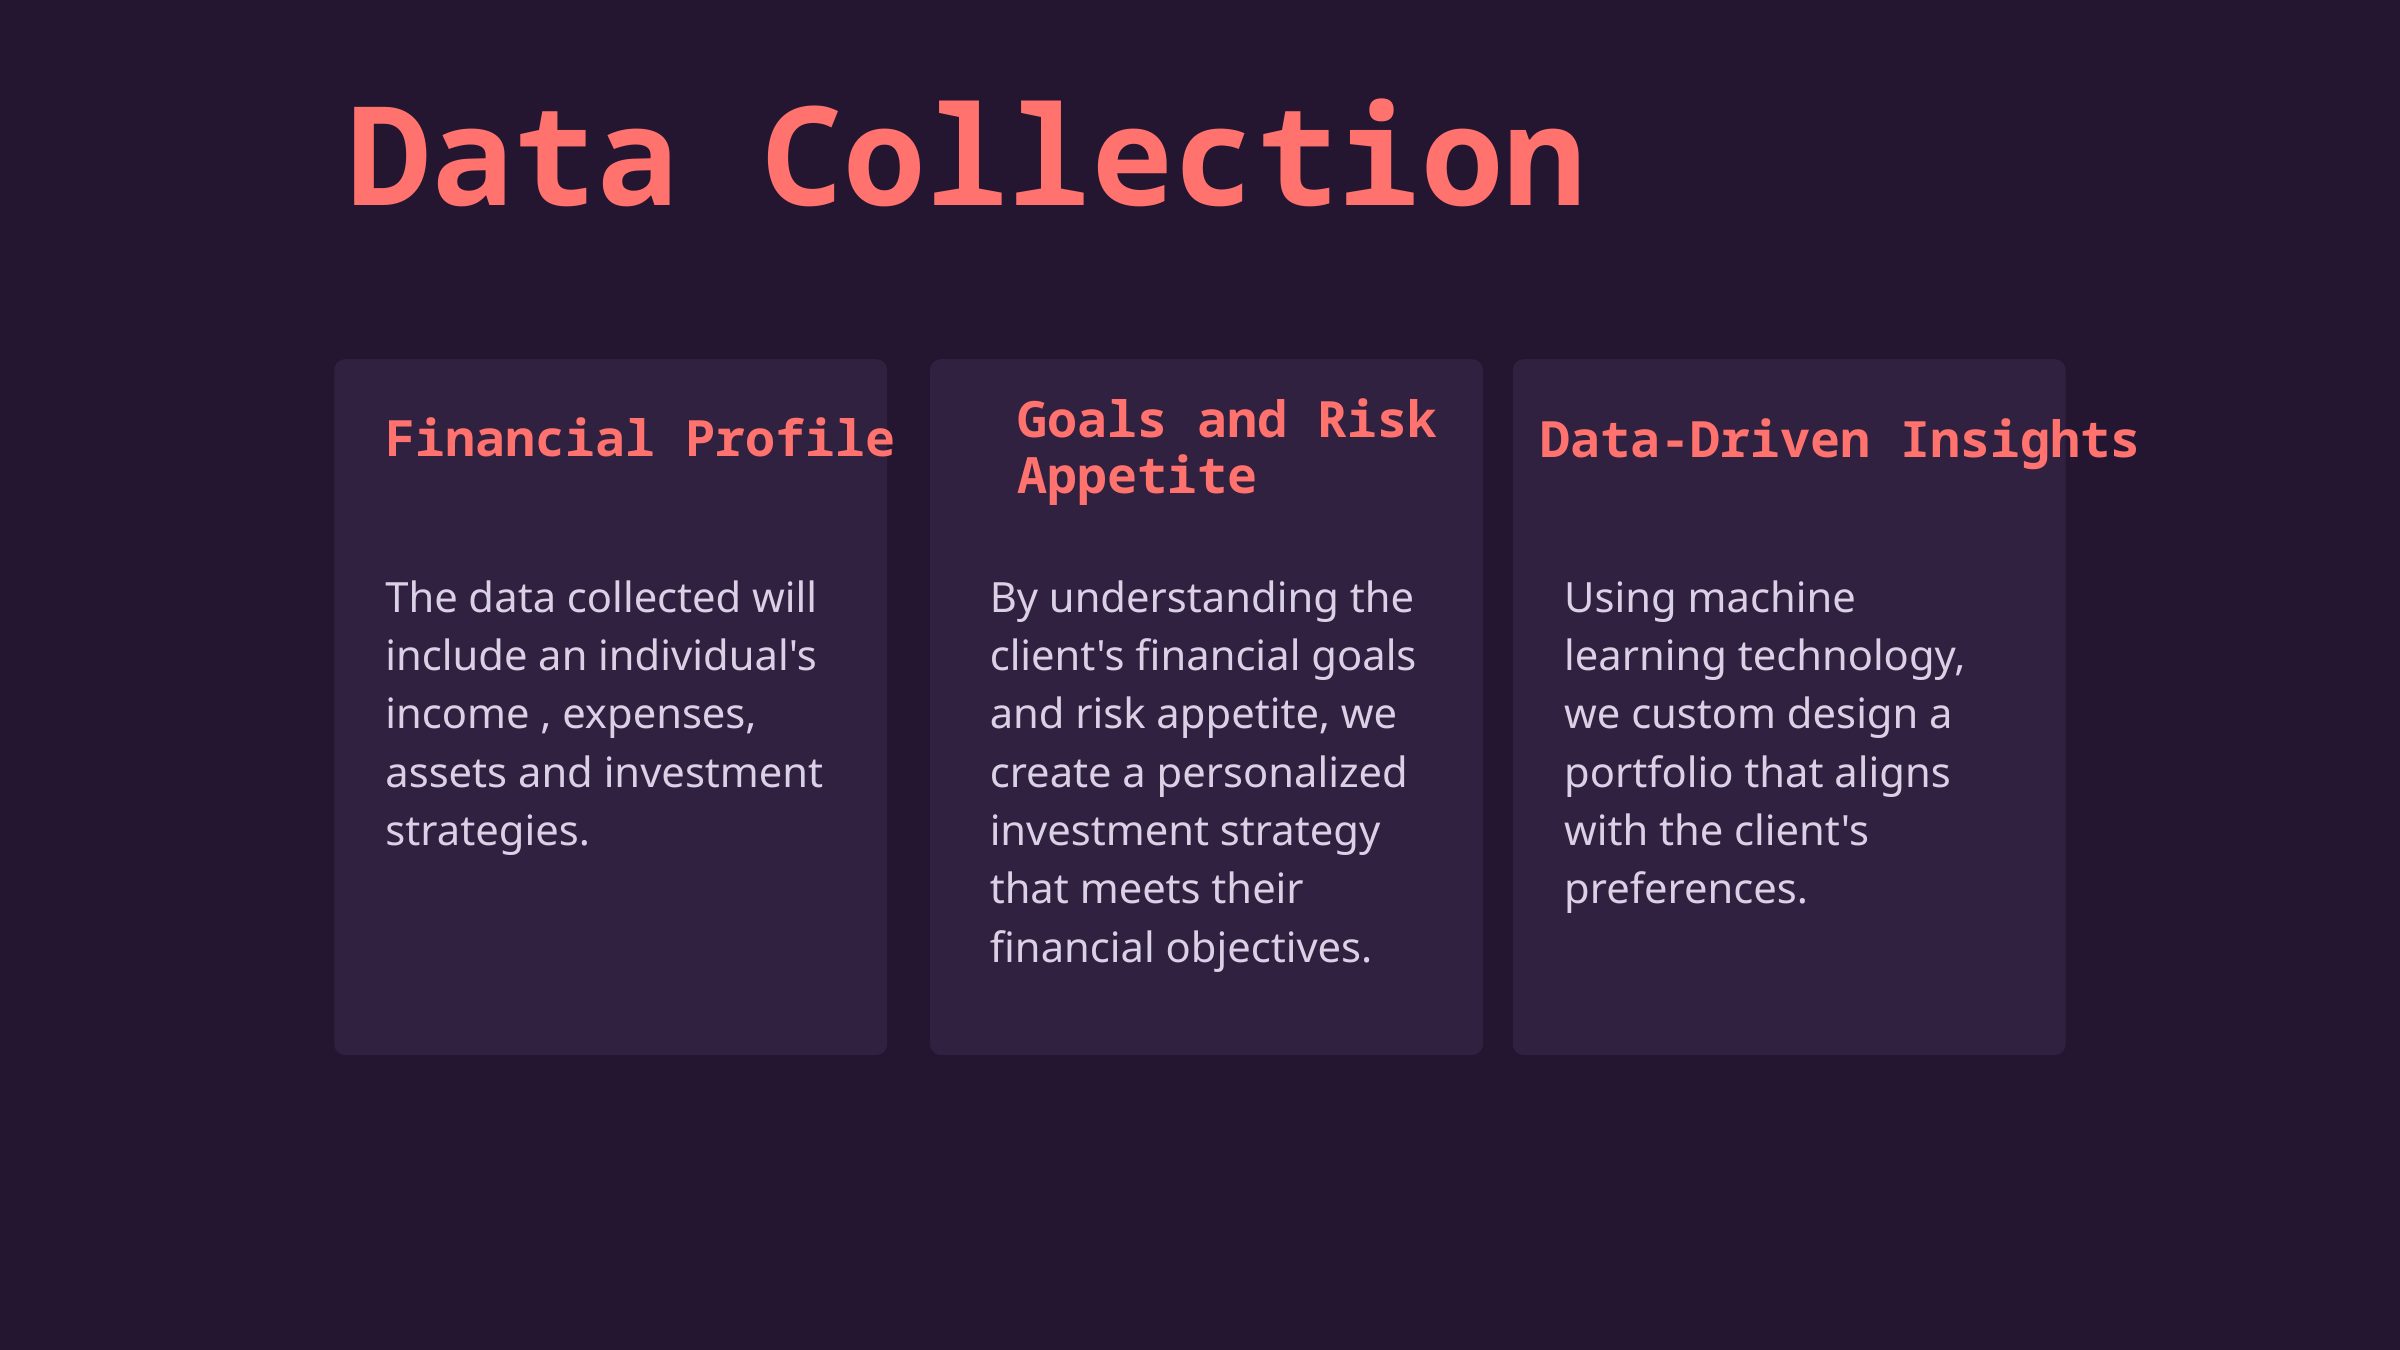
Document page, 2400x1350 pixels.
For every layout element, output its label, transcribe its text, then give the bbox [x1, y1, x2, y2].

text_box Data-Driven Insights [1525, 402, 1976, 460]
text_box [0, 0, 2400, 1350]
text_box [334, 359, 888, 1055]
text_box By understanding the client's financial goals and risk appetite, we create a personalized investment strategy that meets their financial objectives. [975, 554, 1455, 905]
text_box The data collected will include an individual's income , expenses, assets and investment strategies. [370, 554, 851, 789]
text_box [1512, 359, 2066, 1055]
text_box Data Collection [334, 111, 1064, 226]
text_box Goals and Risk Appetite [1002, 382, 1483, 497]
text_box [930, 359, 1483, 1055]
text_box Using machine learning technology, we custom design a portfolio that aligns with the client's preferences. [1549, 554, 2030, 847]
text_box Financial Profile [370, 401, 754, 459]
